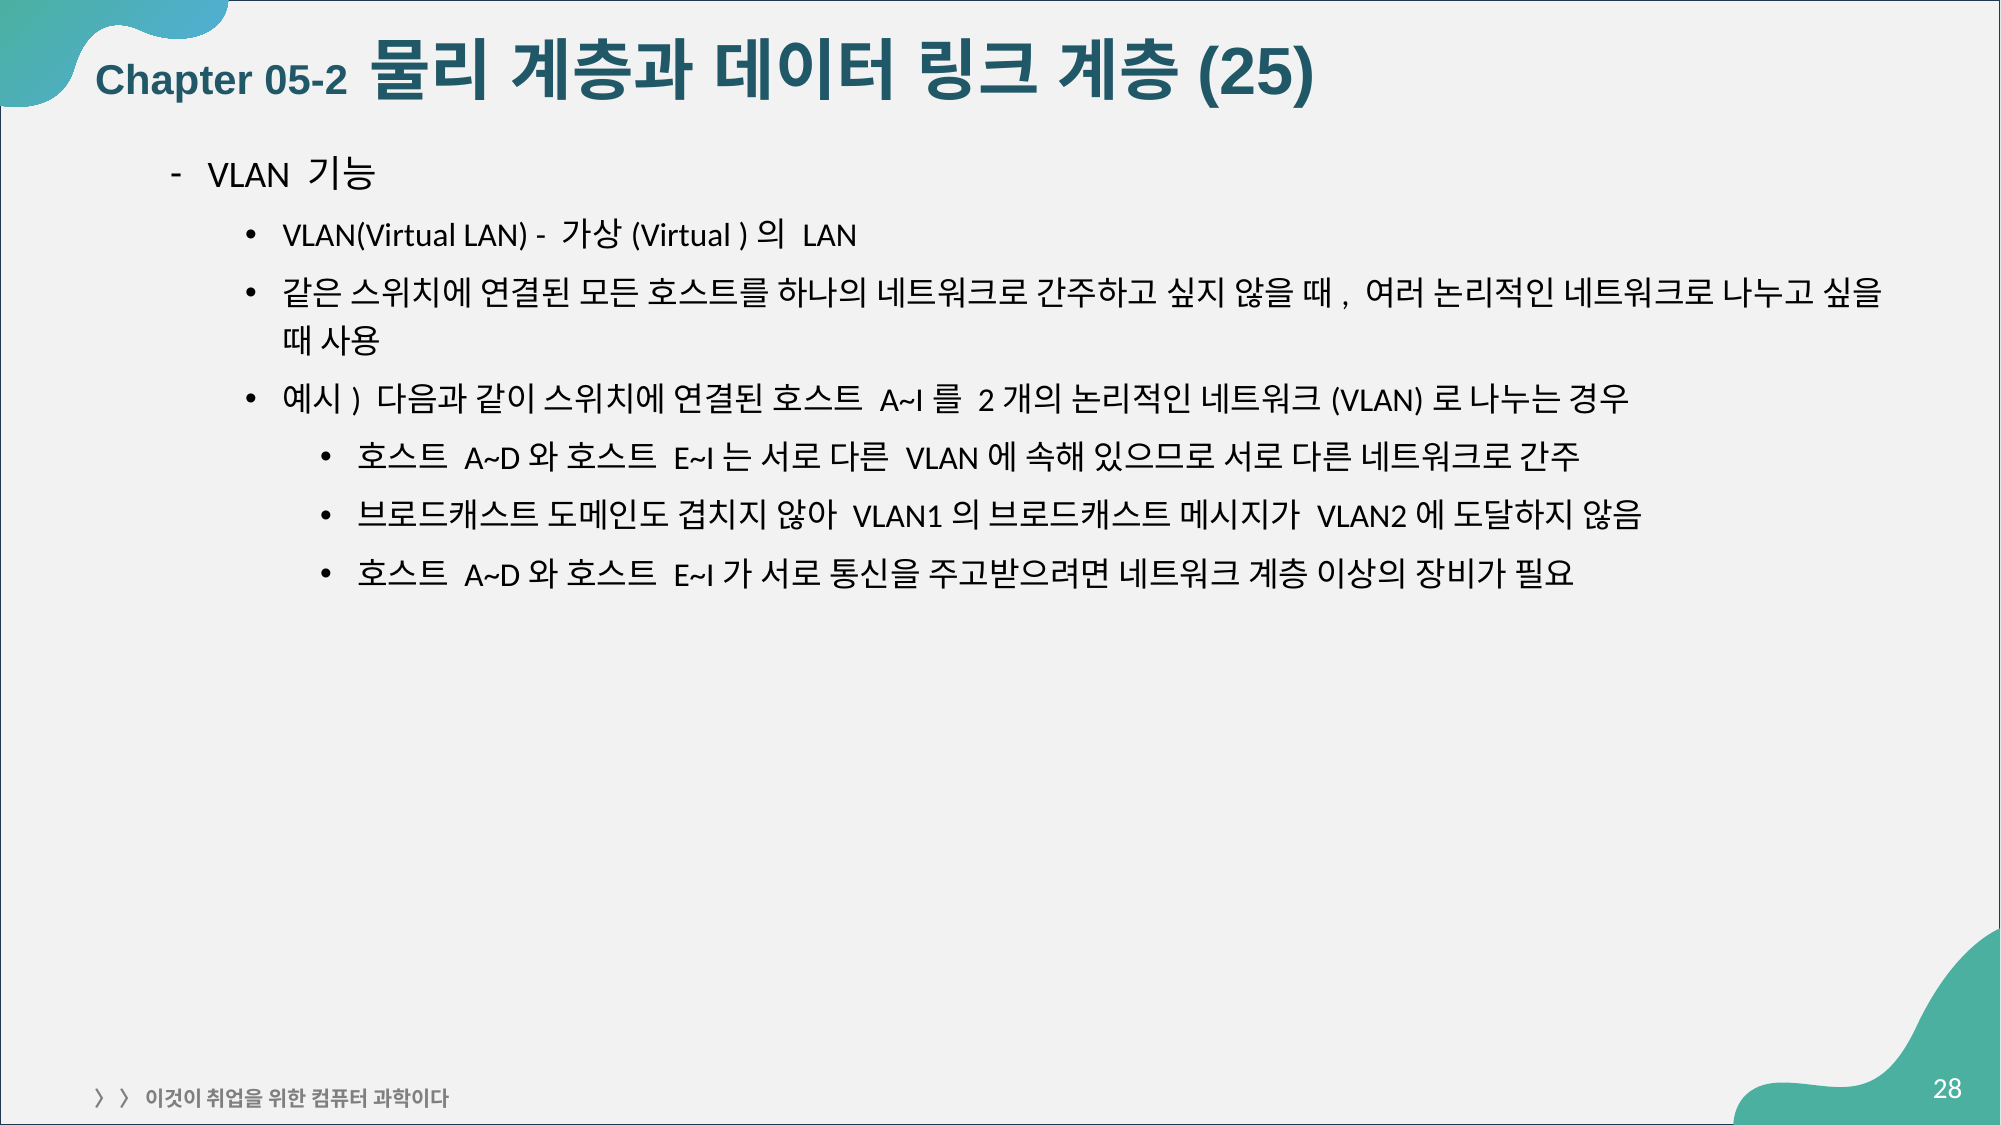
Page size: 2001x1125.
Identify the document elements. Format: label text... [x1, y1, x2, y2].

title Chapter 05-2 물리 계층과 데이터 링크 계층(25) [79, 17, 1931, 128]
slide_number ‹#› [1917, 1061, 1984, 1122]
footer 〉 〉 이것이 취업을 위한 컴퓨터 과학이다 [79, 1078, 755, 1114]
list VLAN 기능 VLAN(Virtual LAN) - 가상(Virtual )의 LAN 같은 스위치에 연결된 모든 호스트를 하나의 네트워크로 간주하고 싶지 않을 때, 여러 논리적인 네트워크로 나누고 싶을 때 사용 예시) 다음과 같이 스위치에 연결된 호스트 A~I를 2개의 논리적인 네트워크(VLAN)로 나누는 경우 호스트 A~D와 호스트 E~I는 서로 다른 VLAN에 속해 있으므로 서로 다른 네트워크로 간주 브로드캐스트 도메인도 겹치지 않아 VLAN1의 브로드캐스트 메시지가 VLAN2에 도달하지 않음 호스트 A~D와 호스트 E~I가 서로 통신을 주고받으려면 네트워크 계층 이상의 장비가 필요 [79, 133, 1931, 1035]
